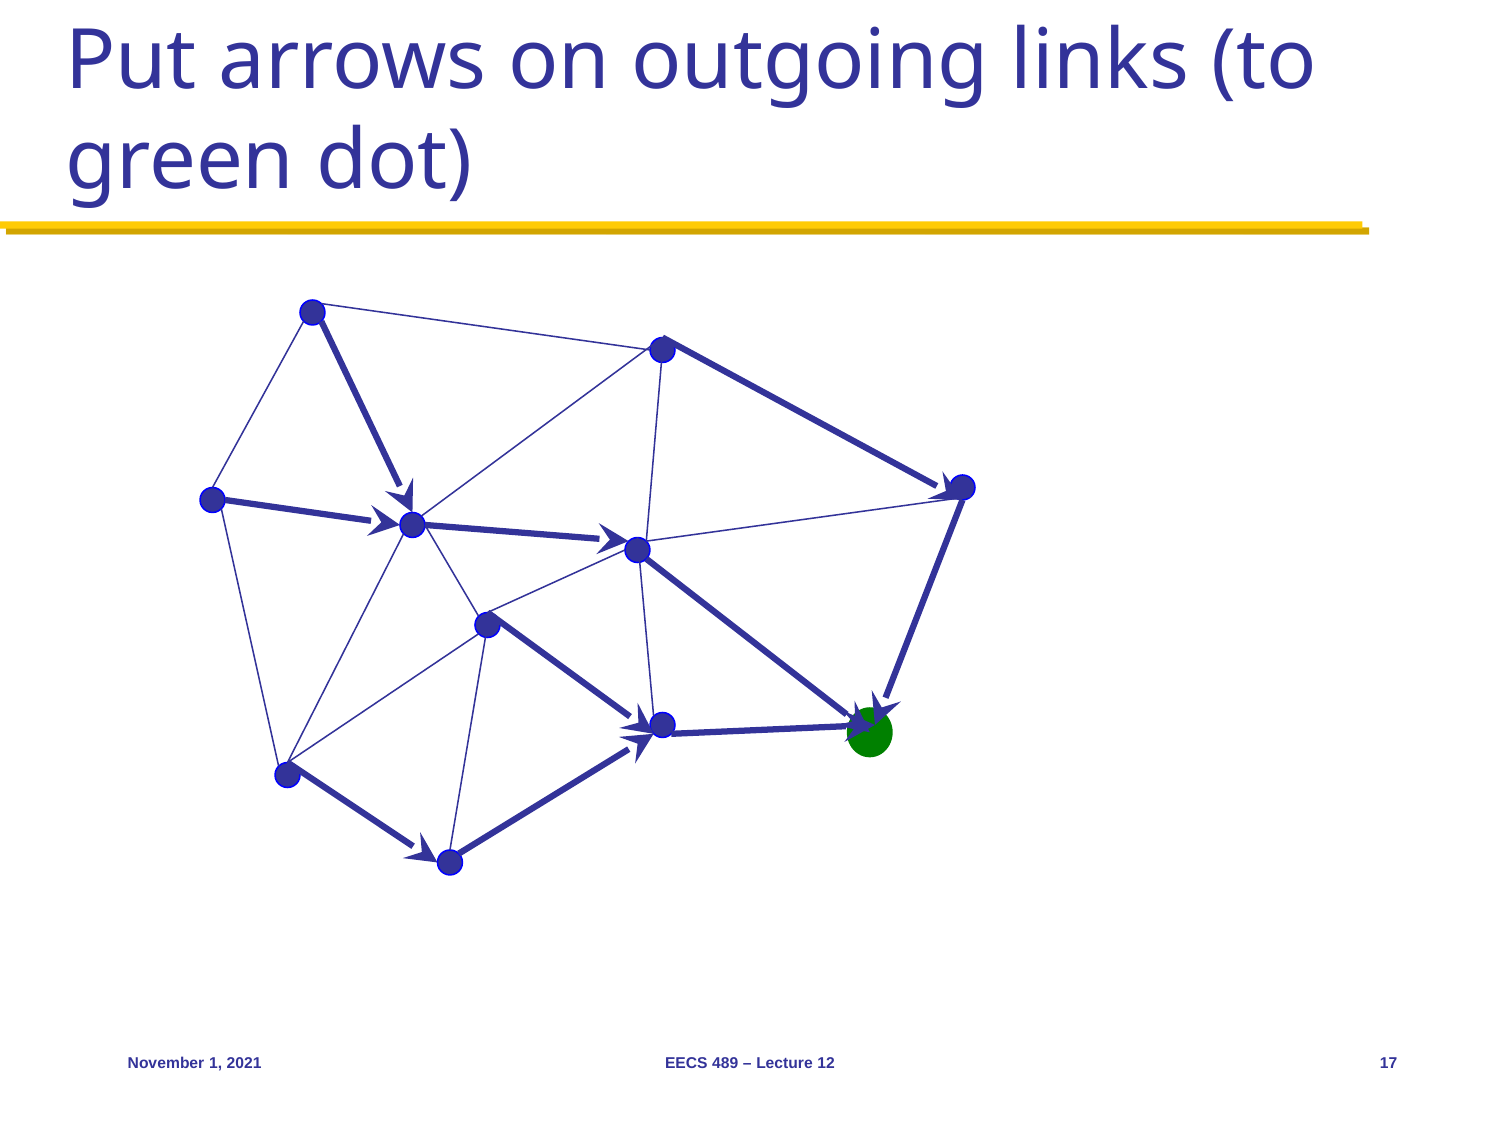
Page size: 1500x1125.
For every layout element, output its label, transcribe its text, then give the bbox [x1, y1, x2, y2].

text_box [439, 851, 463, 875]
text_box [402, 519, 419, 538]
slide_number 17 [1312, 1024, 1413, 1101]
text_box [275, 774, 282, 787]
text_box [849, 735, 892, 757]
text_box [321, 303, 651, 351]
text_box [407, 633, 479, 763]
text_box [200, 488, 225, 513]
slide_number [112, 1024, 426, 1101]
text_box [221, 531, 279, 767]
text_box [628, 550, 632, 561]
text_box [671, 724, 876, 735]
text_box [487, 549, 626, 613]
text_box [637, 537, 654, 717]
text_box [424, 526, 629, 542]
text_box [212, 320, 304, 488]
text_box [320, 358, 413, 513]
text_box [658, 558, 869, 733]
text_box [449, 771, 453, 851]
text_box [224, 499, 401, 526]
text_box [458, 733, 654, 854]
title Put arrows on outgoing links (to green dot) [49, 24, 1451, 213]
text_box [966, 475, 976, 496]
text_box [449, 624, 488, 732]
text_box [646, 496, 972, 542]
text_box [664, 337, 963, 494]
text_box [424, 550, 479, 617]
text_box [287, 771, 438, 863]
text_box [287, 533, 404, 763]
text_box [487, 612, 654, 733]
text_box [421, 337, 663, 517]
footer EECS 489 – Lecture 12 [512, 1024, 988, 1101]
text_box [300, 299, 321, 325]
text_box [874, 499, 963, 726]
